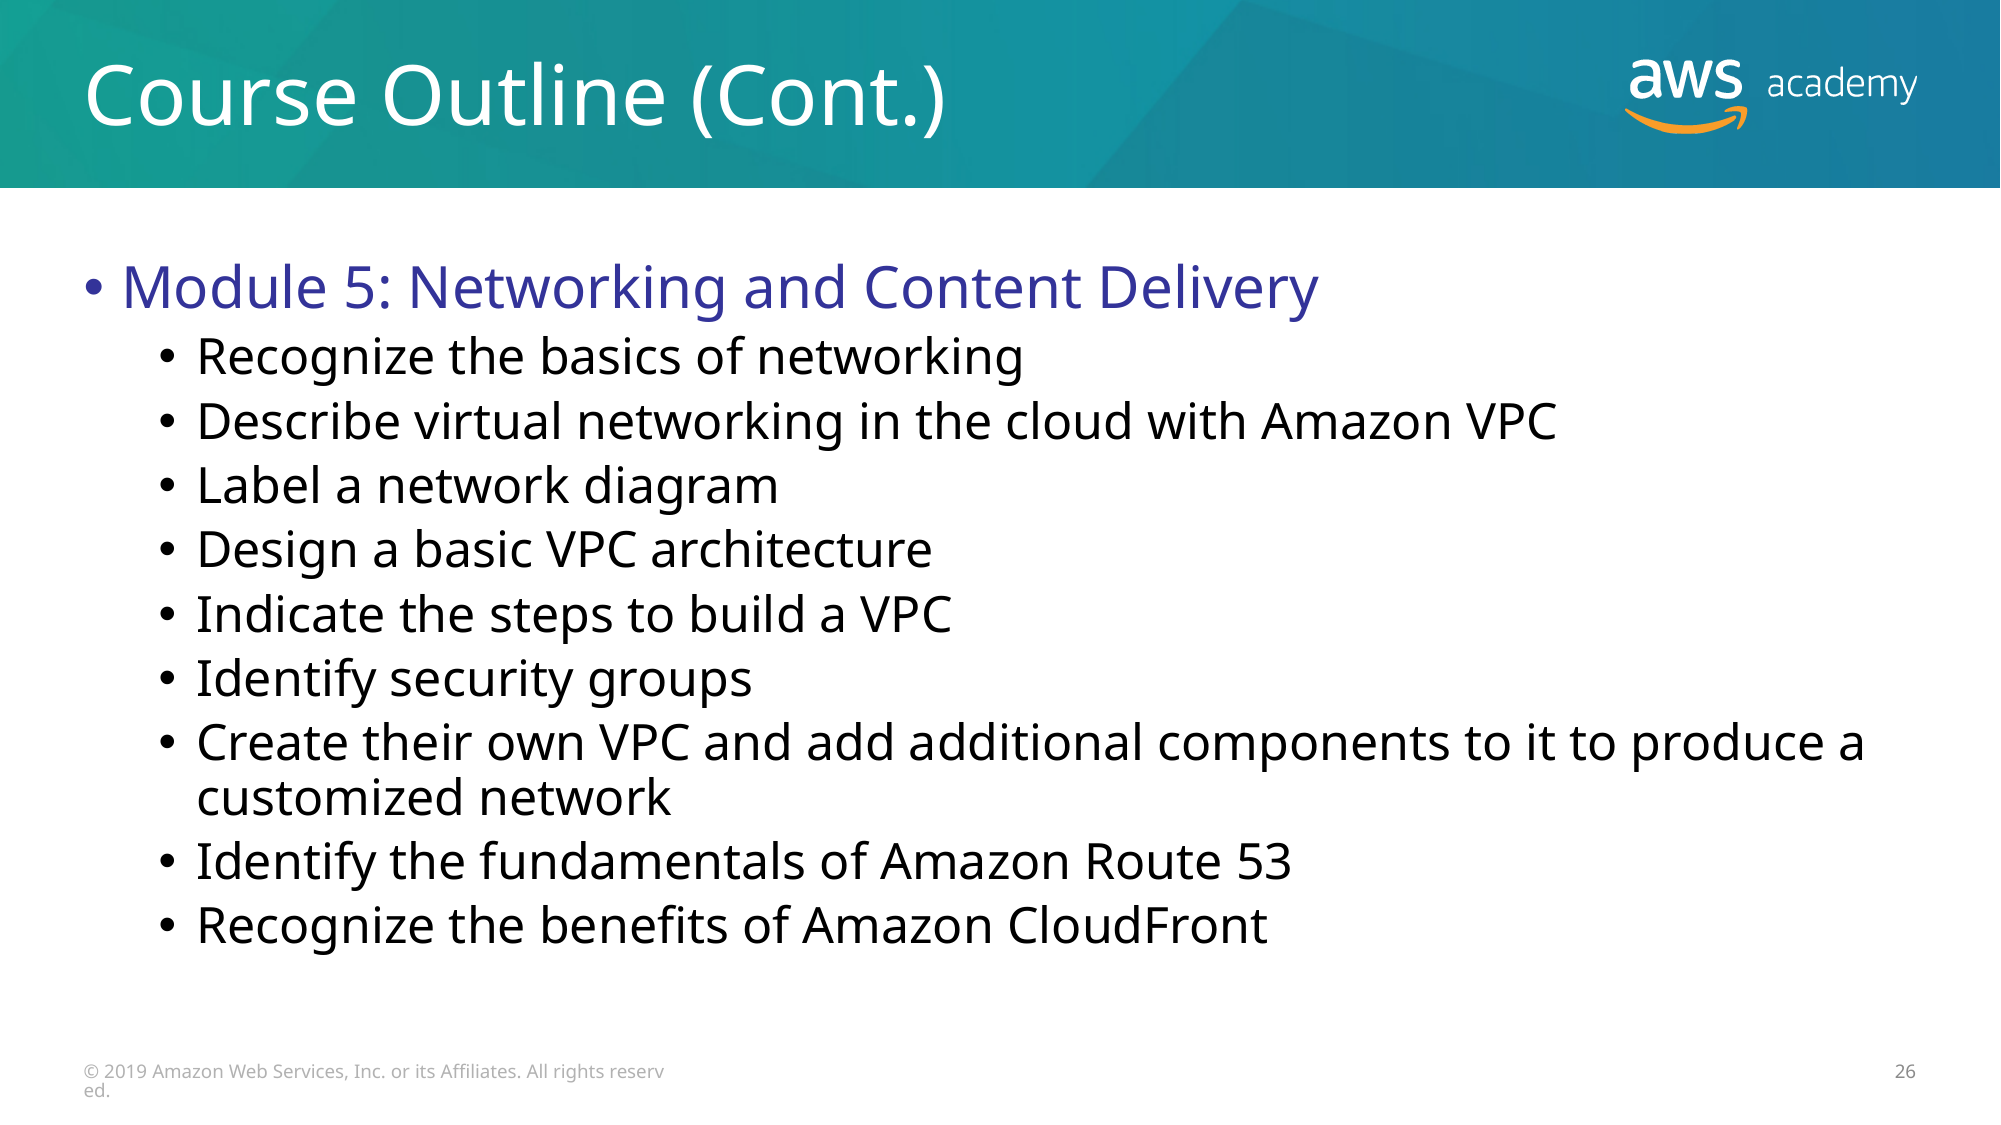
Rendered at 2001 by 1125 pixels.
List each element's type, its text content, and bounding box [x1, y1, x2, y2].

slide_number 26 [1481, 1042, 1932, 1103]
list Module 5: Networking and Content Delivery Recognize the basics of networking Describe virtual networking in the cloud with Amazon VPC Label a network diagram Design a basic VPC architecture Indicate the steps to build a VPC Identify security groups Create their own VPC and add additional components to it to produce a customized network Identify the fundamentals of Amazon Route 53 Recognize the benefits of Amazon CloudFront [68, 250, 1932, 1014]
title Course Outline (Cont.) [68, 59, 1551, 138]
footer © 2019 Amazon Web Services, Inc. or its Affiliates. All rights reserved. [68, 1042, 682, 1103]
picture [0, 0, 2000, 188]
